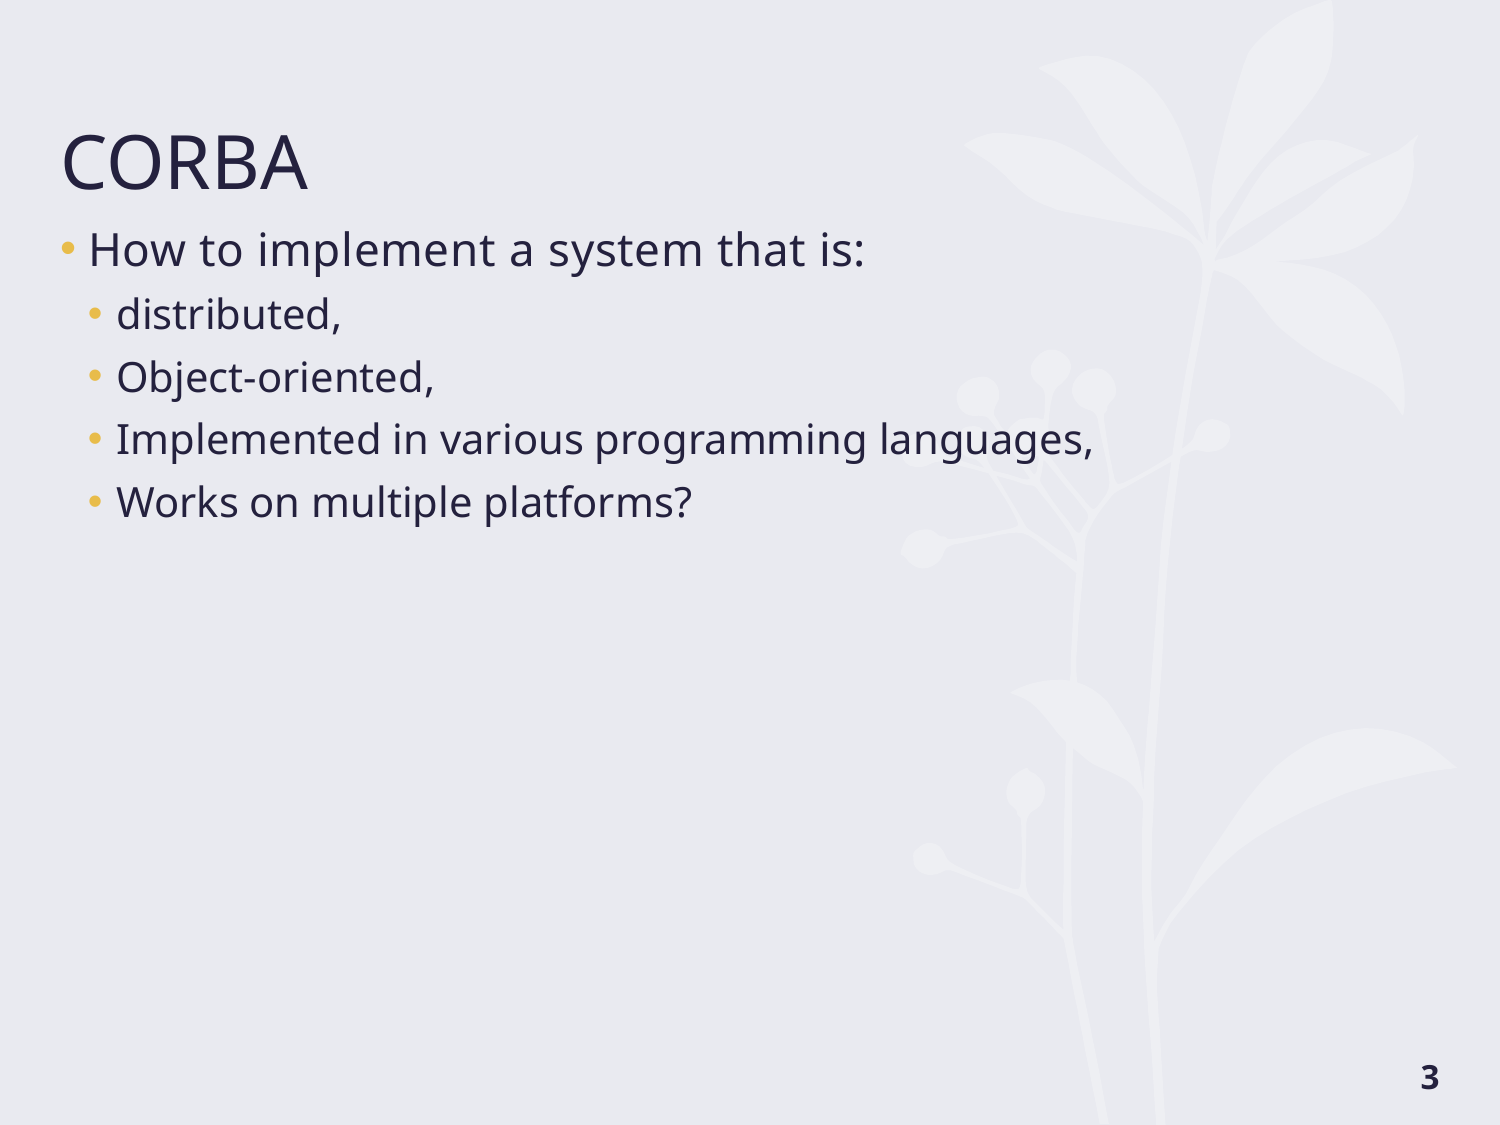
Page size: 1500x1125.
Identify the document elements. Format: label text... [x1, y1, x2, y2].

title CORBA [45, 37, 1455, 213]
list How to implement a system that is: distributed, Object-oriented, Implemented in various programming languages, Works on multiple platforms? [45, 213, 1455, 1023]
slide_number 3 [1310, 1054, 1455, 1103]
